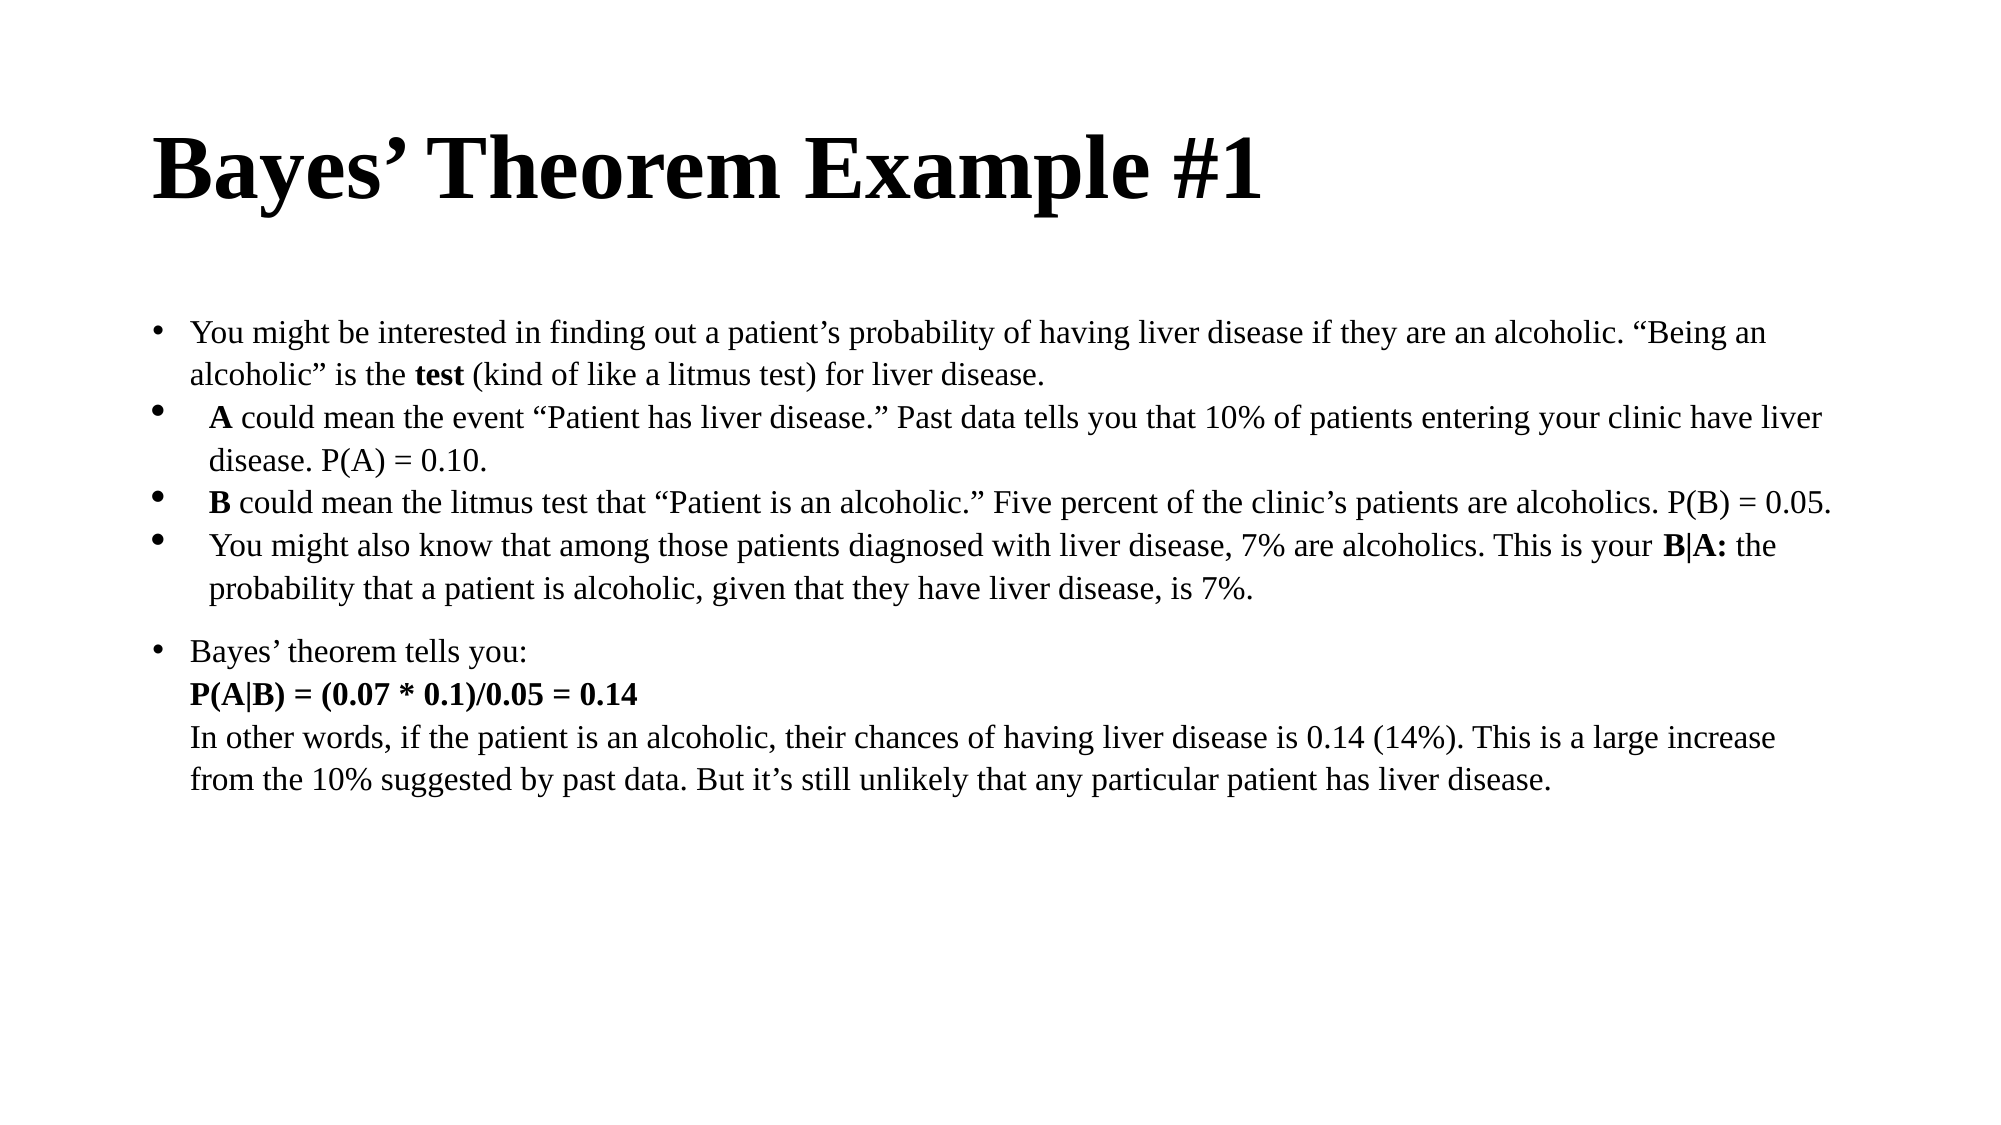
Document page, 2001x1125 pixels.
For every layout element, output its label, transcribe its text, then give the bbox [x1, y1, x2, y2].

list You might be interested in finding out a patient’s probability of having liver disease if they are an alcoholic. “Being an alcoholic” is the test (kind of like a litmus test) for liver disease. A could mean the event “Patient has liver disease.” Past data tells you that 10% of patients entering your clinic have liver disease. P(A) = 0.10. B could mean the litmus test that “Patient is an alcoholic.” Five percent of the clinic’s patients are alcoholics. P(B) = 0.05. You might also know that among those patients diagnosed with liver disease, 7% are alcoholics. This is your B|A: the probability that a patient is alcoholic, given that they have liver disease, is 7%. Bayes’ theorem tells you: P(A|B) = (0.07 * 0.1)/0.05 = 0.14 In other words, if the patient is an alcoholic, their chances of having liver disease is 0.14 (14%). This is a large increase from the 10% suggested by past data. But it’s still unlikely that any particular patient has liver disease. [137, 299, 1863, 1066]
title Bayes’ Theorem Example #1 [137, 59, 1863, 278]
